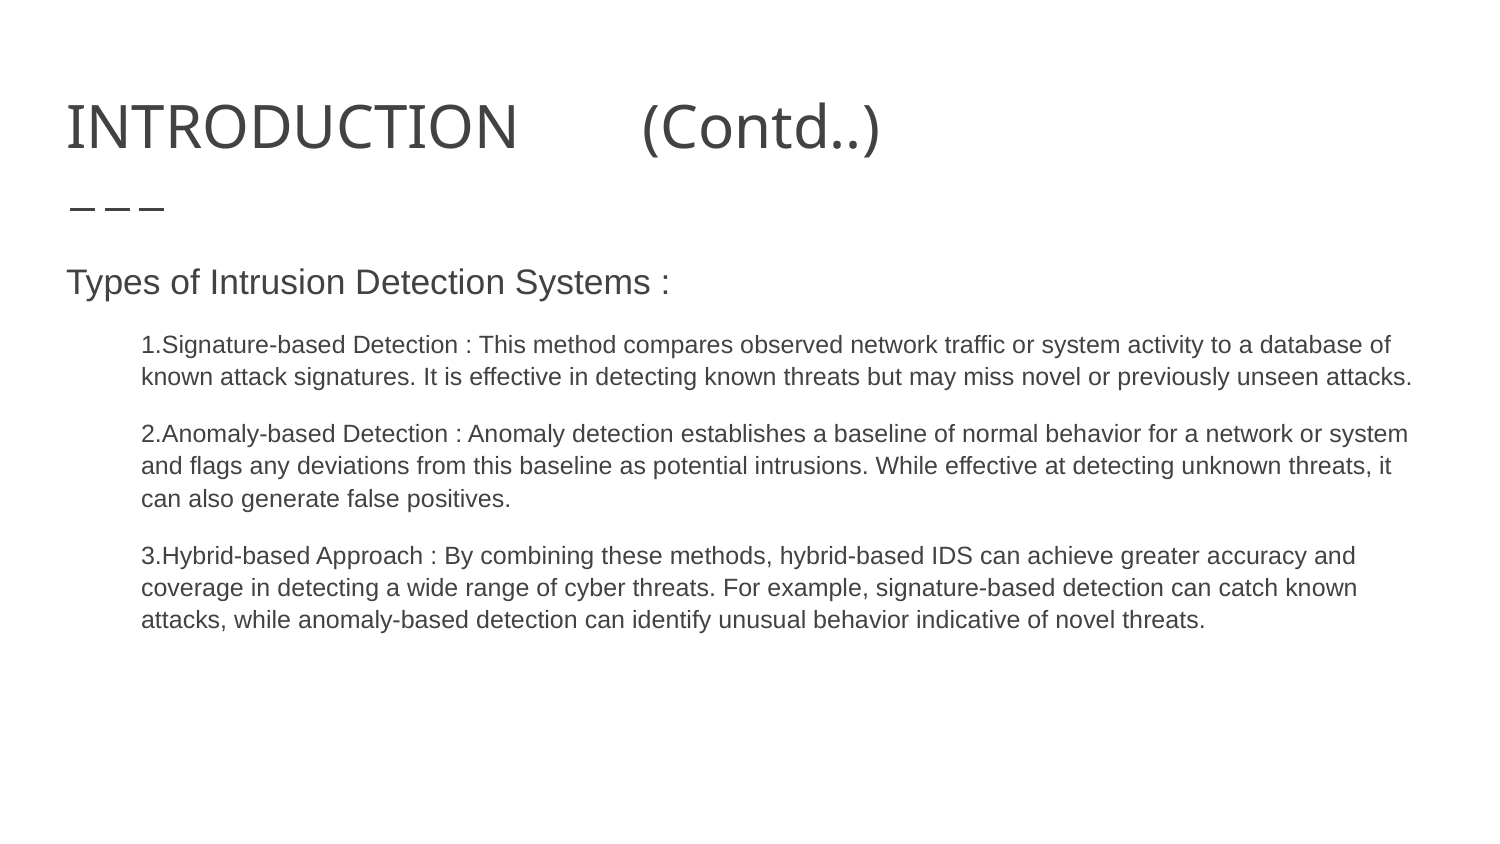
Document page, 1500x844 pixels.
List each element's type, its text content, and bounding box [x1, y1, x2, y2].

title INTRODUCTION (Contd..) [51, 61, 1449, 182]
list Types of Intrusion Detection Systems : 1.Signature-based Detection : This method compares observed network traffic or system activity to a database of known attack signatures. It is effective in detecting known threats but may miss novel or previously unseen attacks. 2.Anomaly-based Detection : Anomaly detection establishes a baseline of normal behavior for a network or system and flags any deviations from this baseline as potential intrusions. While effective at detecting unknown threats, it can also generate false positives. 3.Hybrid-based Approach : By combining these methods, hybrid-based IDS can achieve greater accuracy and coverage in detecting a wide range of cyber threats. For example, signature-based detection can catch known attacks, while anomaly-based detection can identify unusual behavior indicative of novel threats. [51, 240, 1449, 750]
